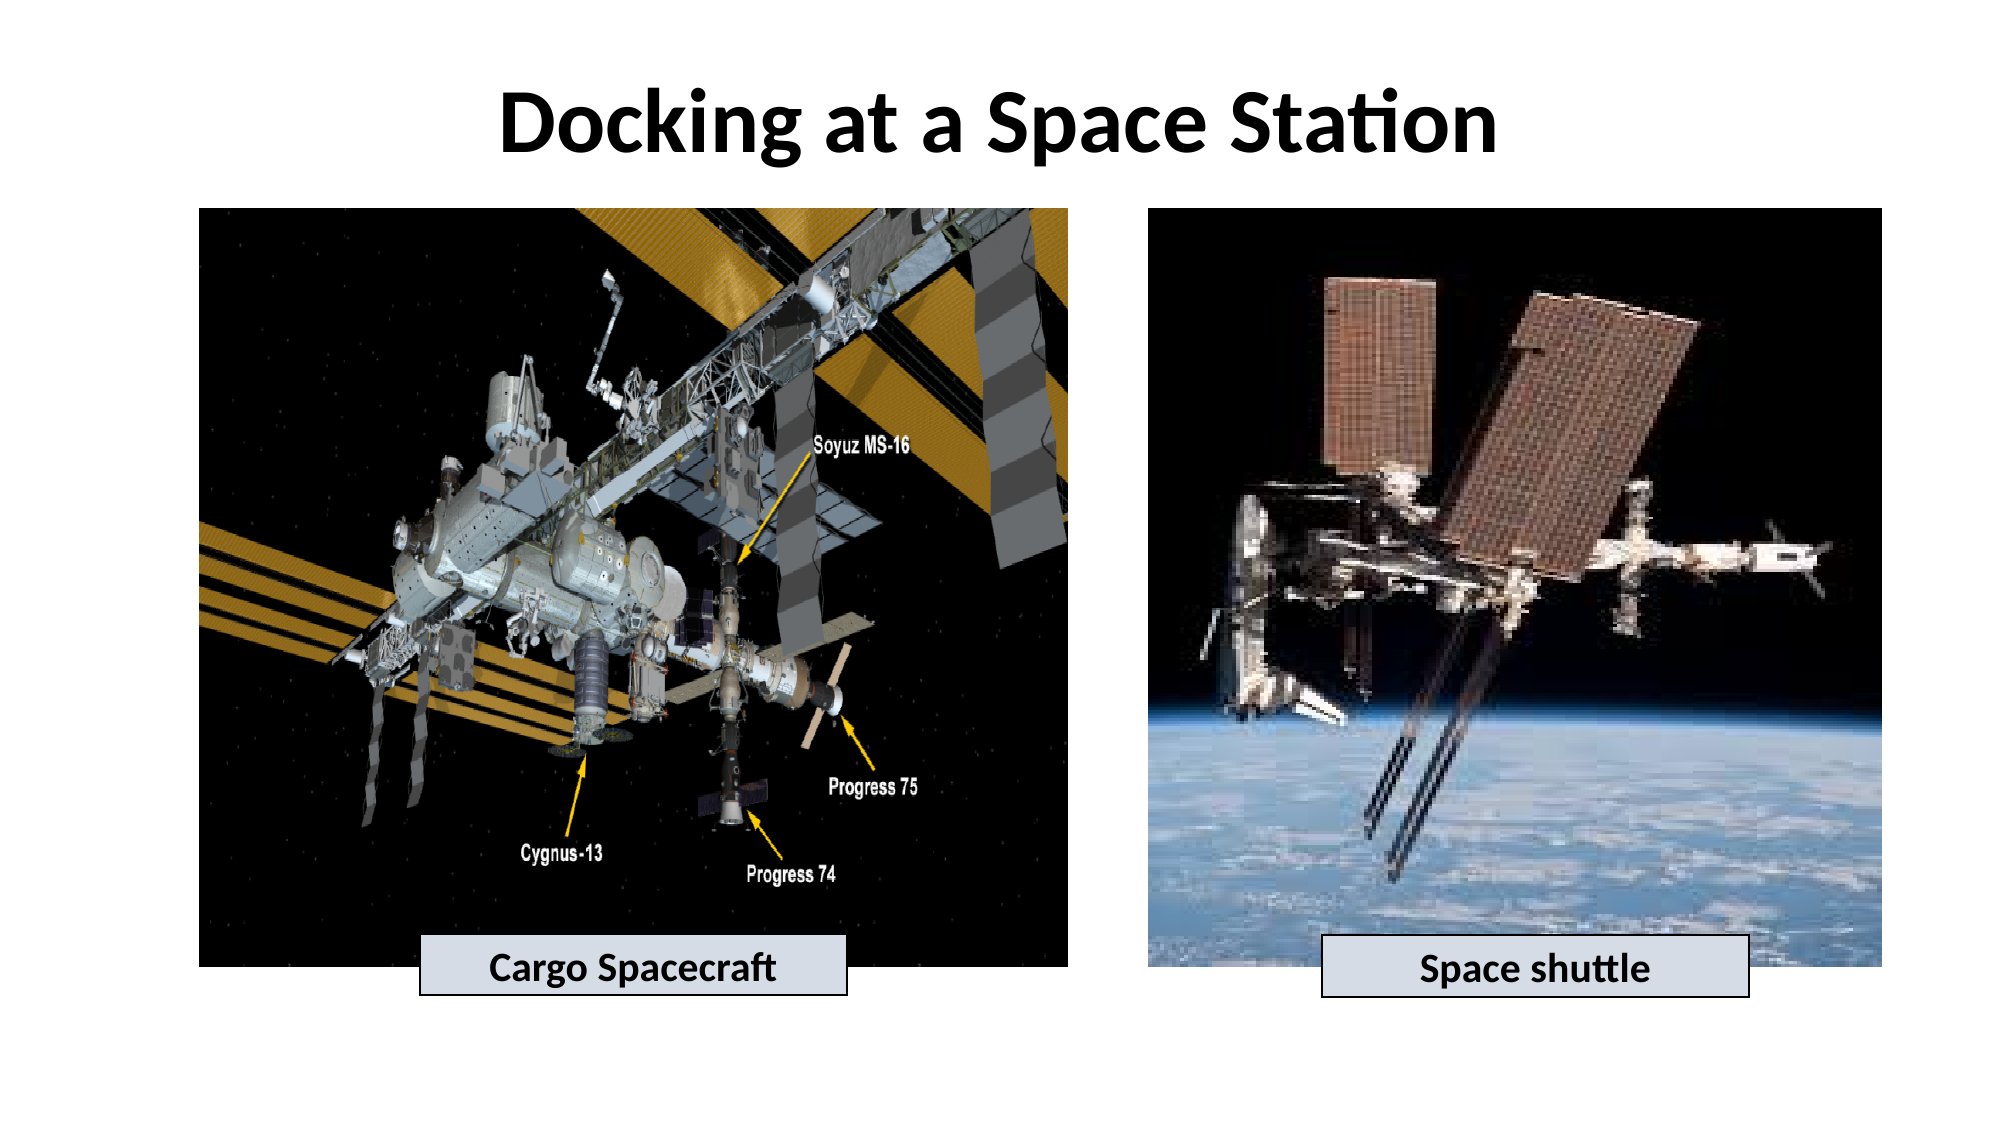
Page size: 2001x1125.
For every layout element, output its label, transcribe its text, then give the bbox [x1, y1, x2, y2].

picture [199, 208, 1068, 968]
title Docking at a Space Station [137, 59, 1863, 186]
picture [1148, 208, 1882, 968]
text_box Space shuttle [1321, 968, 1750, 998]
text_box Cargo Spacecraft [419, 968, 848, 996]
